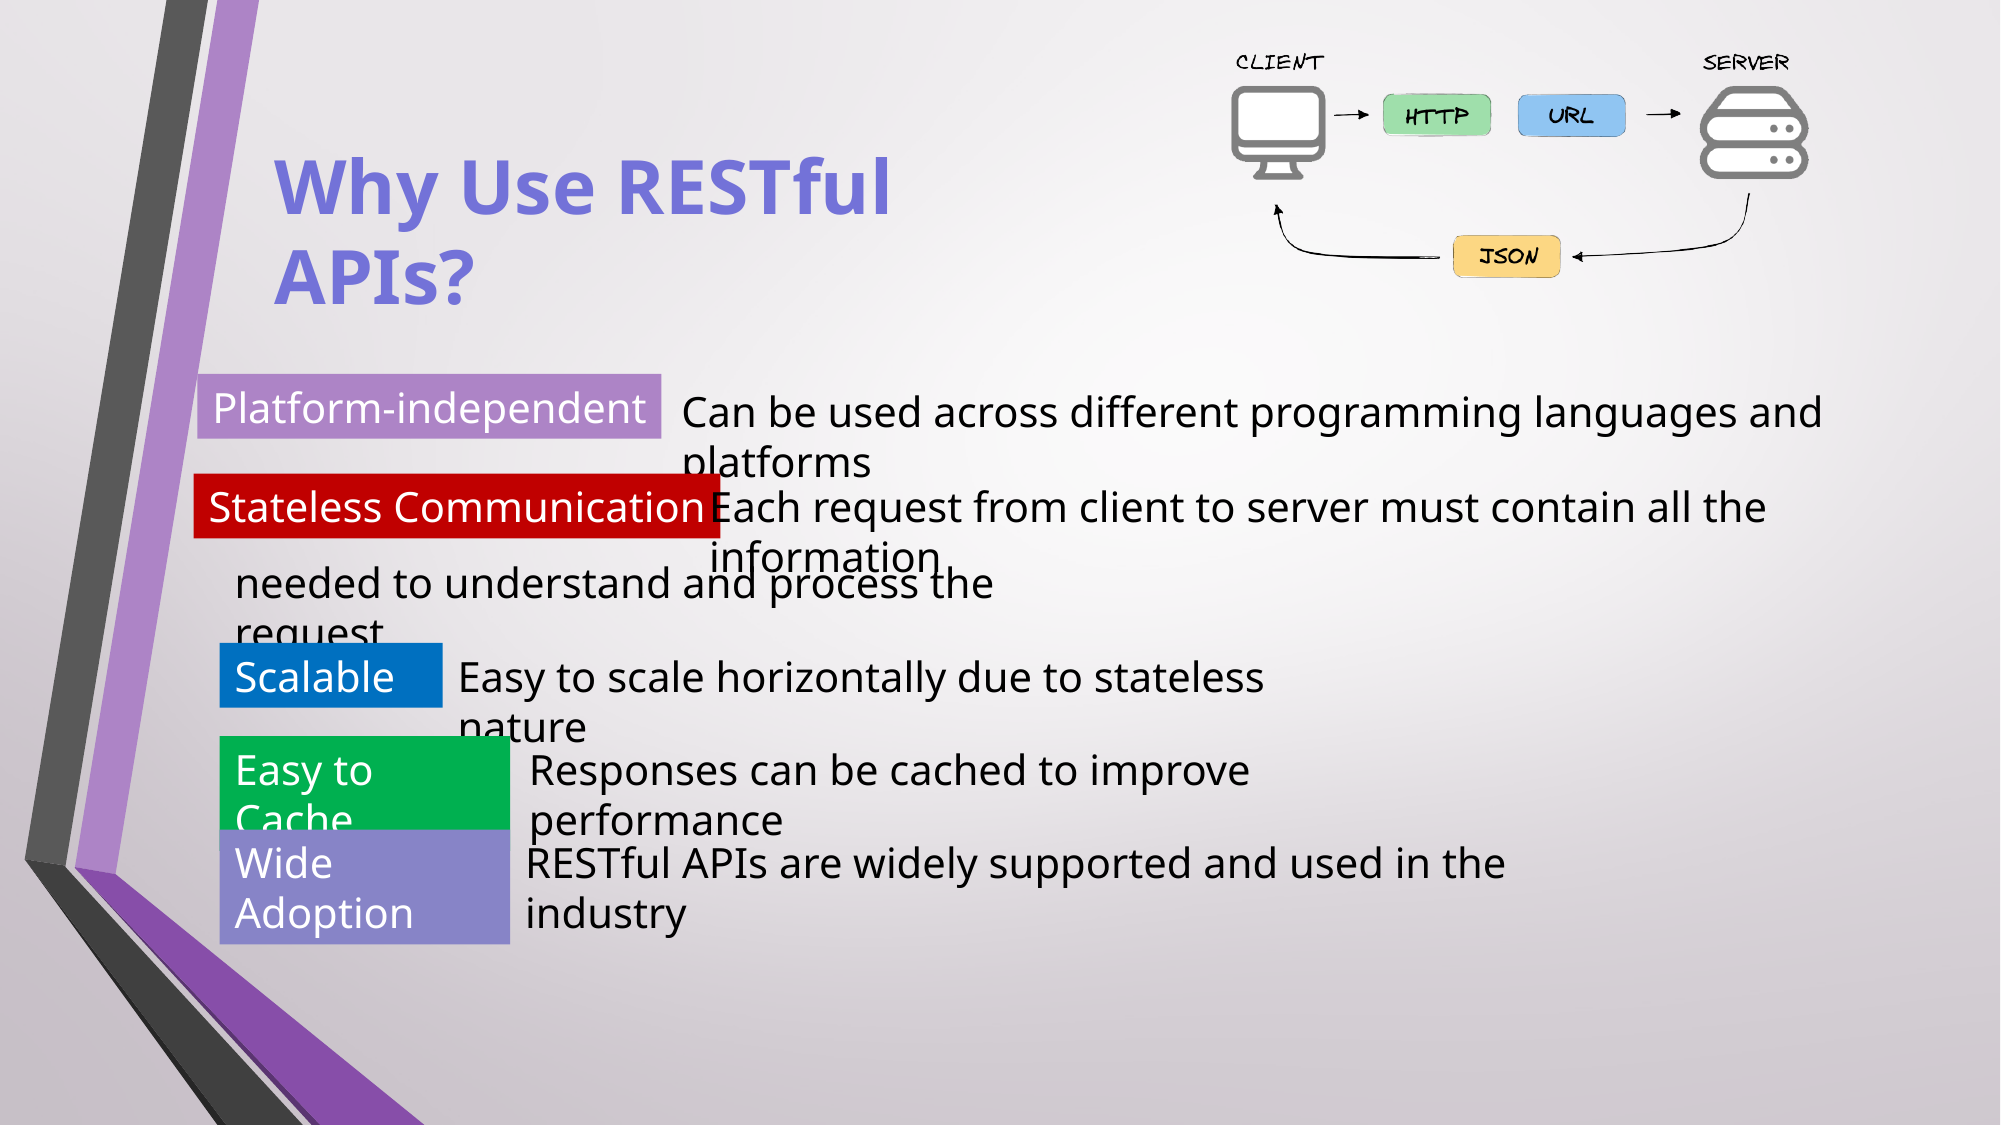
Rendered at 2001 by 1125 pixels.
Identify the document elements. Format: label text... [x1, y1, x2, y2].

text_box Why Use RESTful APIs? [259, 131, 1062, 327]
text_box Platform-independent [197, 373, 662, 439]
text_box Scalable [219, 642, 442, 708]
text_box Can be used across different programming languages and platforms [666, 378, 1892, 473]
text_box Wide Adoption [219, 829, 510, 945]
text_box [219, 473, 1920, 616]
text_box Stateless Communication [193, 473, 219, 539]
text_box Responses can be cached to improve performance [514, 736, 1415, 829]
text_box Easy to scale horizontally due to stateless nature [442, 642, 1320, 758]
text_box RESTful APIs are widely supported and used in the industry [510, 829, 1565, 945]
text_box Easy to Cache [219, 736, 511, 829]
picture [1211, 50, 1843, 281]
